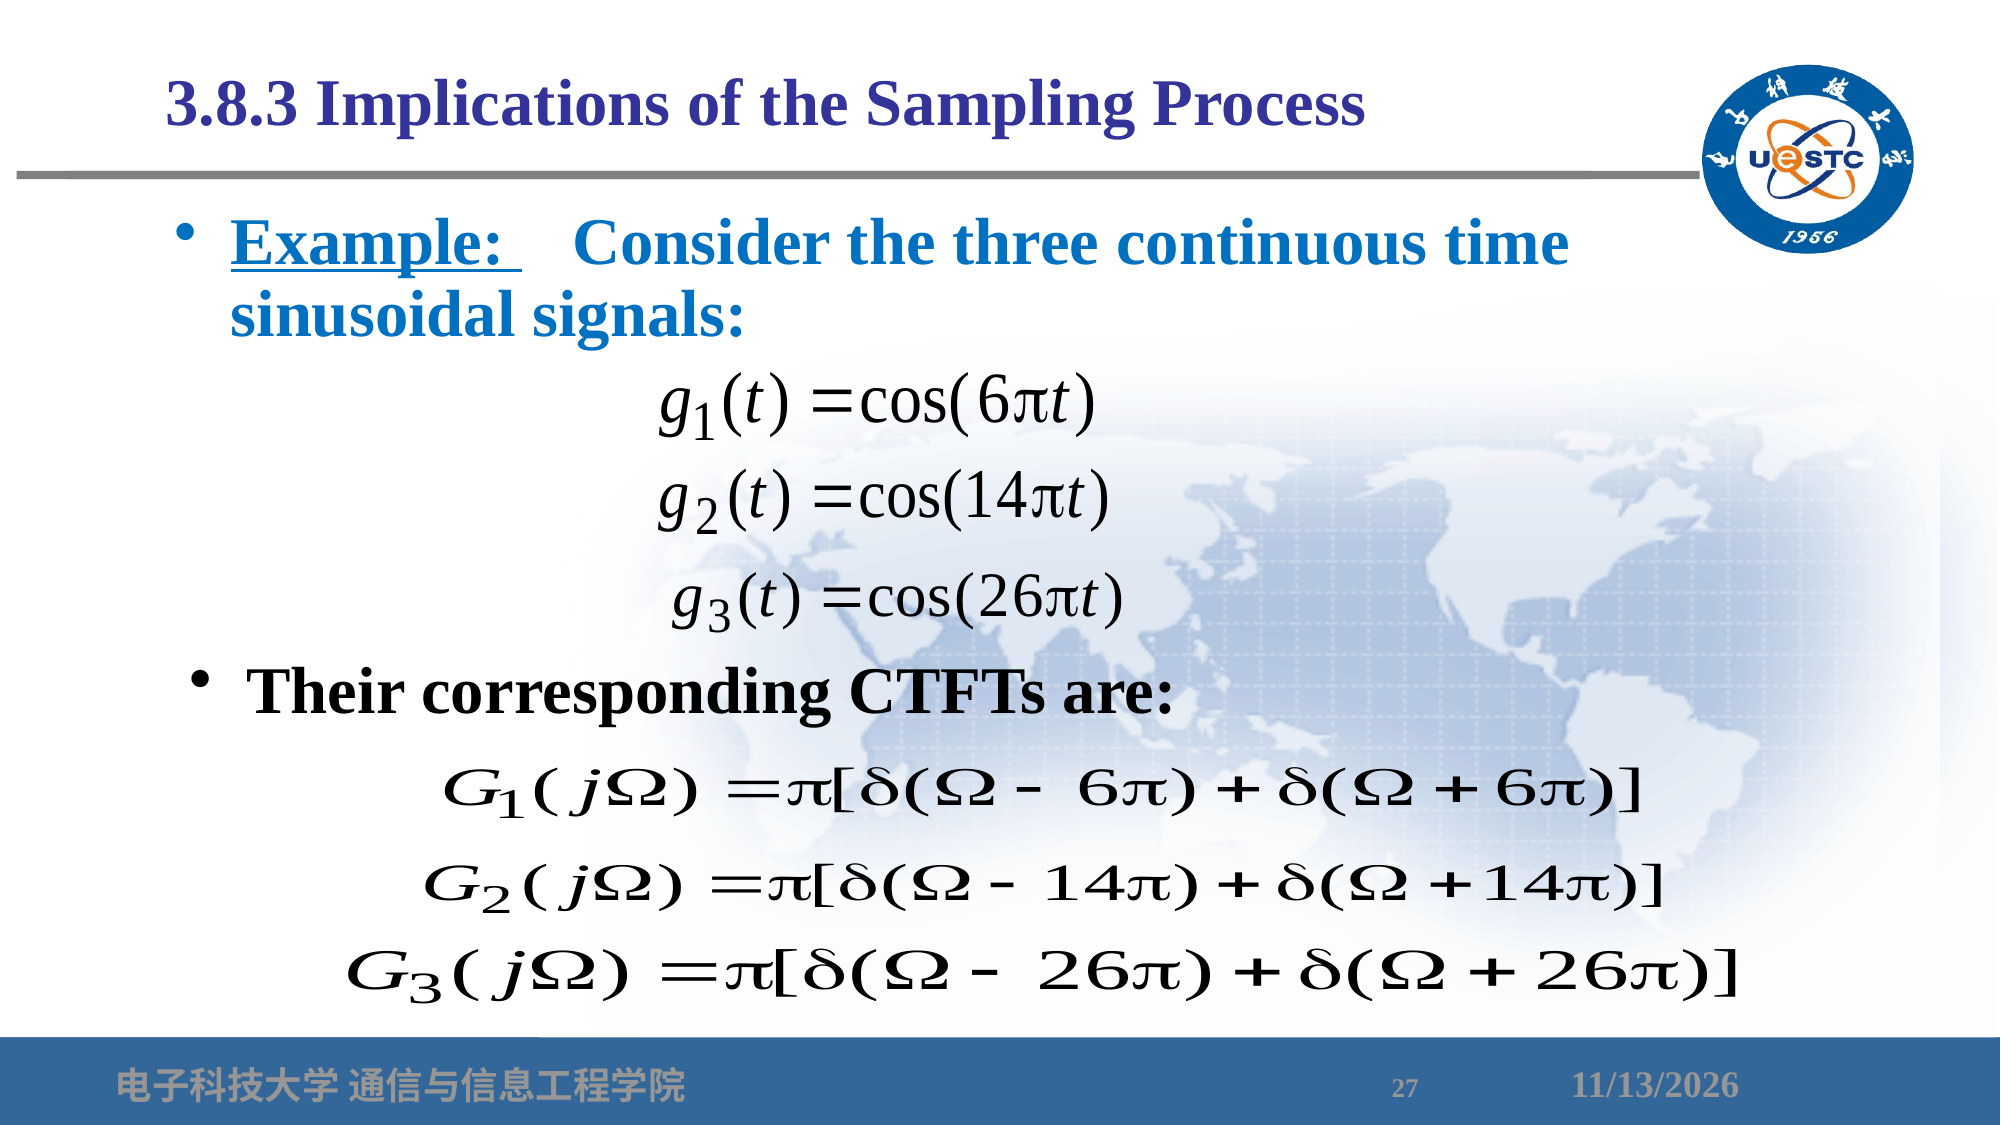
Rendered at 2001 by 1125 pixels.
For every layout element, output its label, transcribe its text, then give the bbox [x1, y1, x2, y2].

text_box 3.8.3 Implications of the Sampling Process [144, 49, 1829, 149]
list Example: Consider the three continuous time sinusoidal signals: [159, 199, 1764, 362]
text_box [652, 361, 1101, 444]
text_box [652, 458, 1113, 538]
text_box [341, 940, 1744, 1010]
picture [483, 287, 1997, 1037]
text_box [419, 855, 1667, 917]
picture [1679, 56, 1968, 263]
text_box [666, 562, 1127, 638]
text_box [438, 759, 1647, 823]
text_box Their corresponding CTFTs are: [169, 636, 1853, 737]
